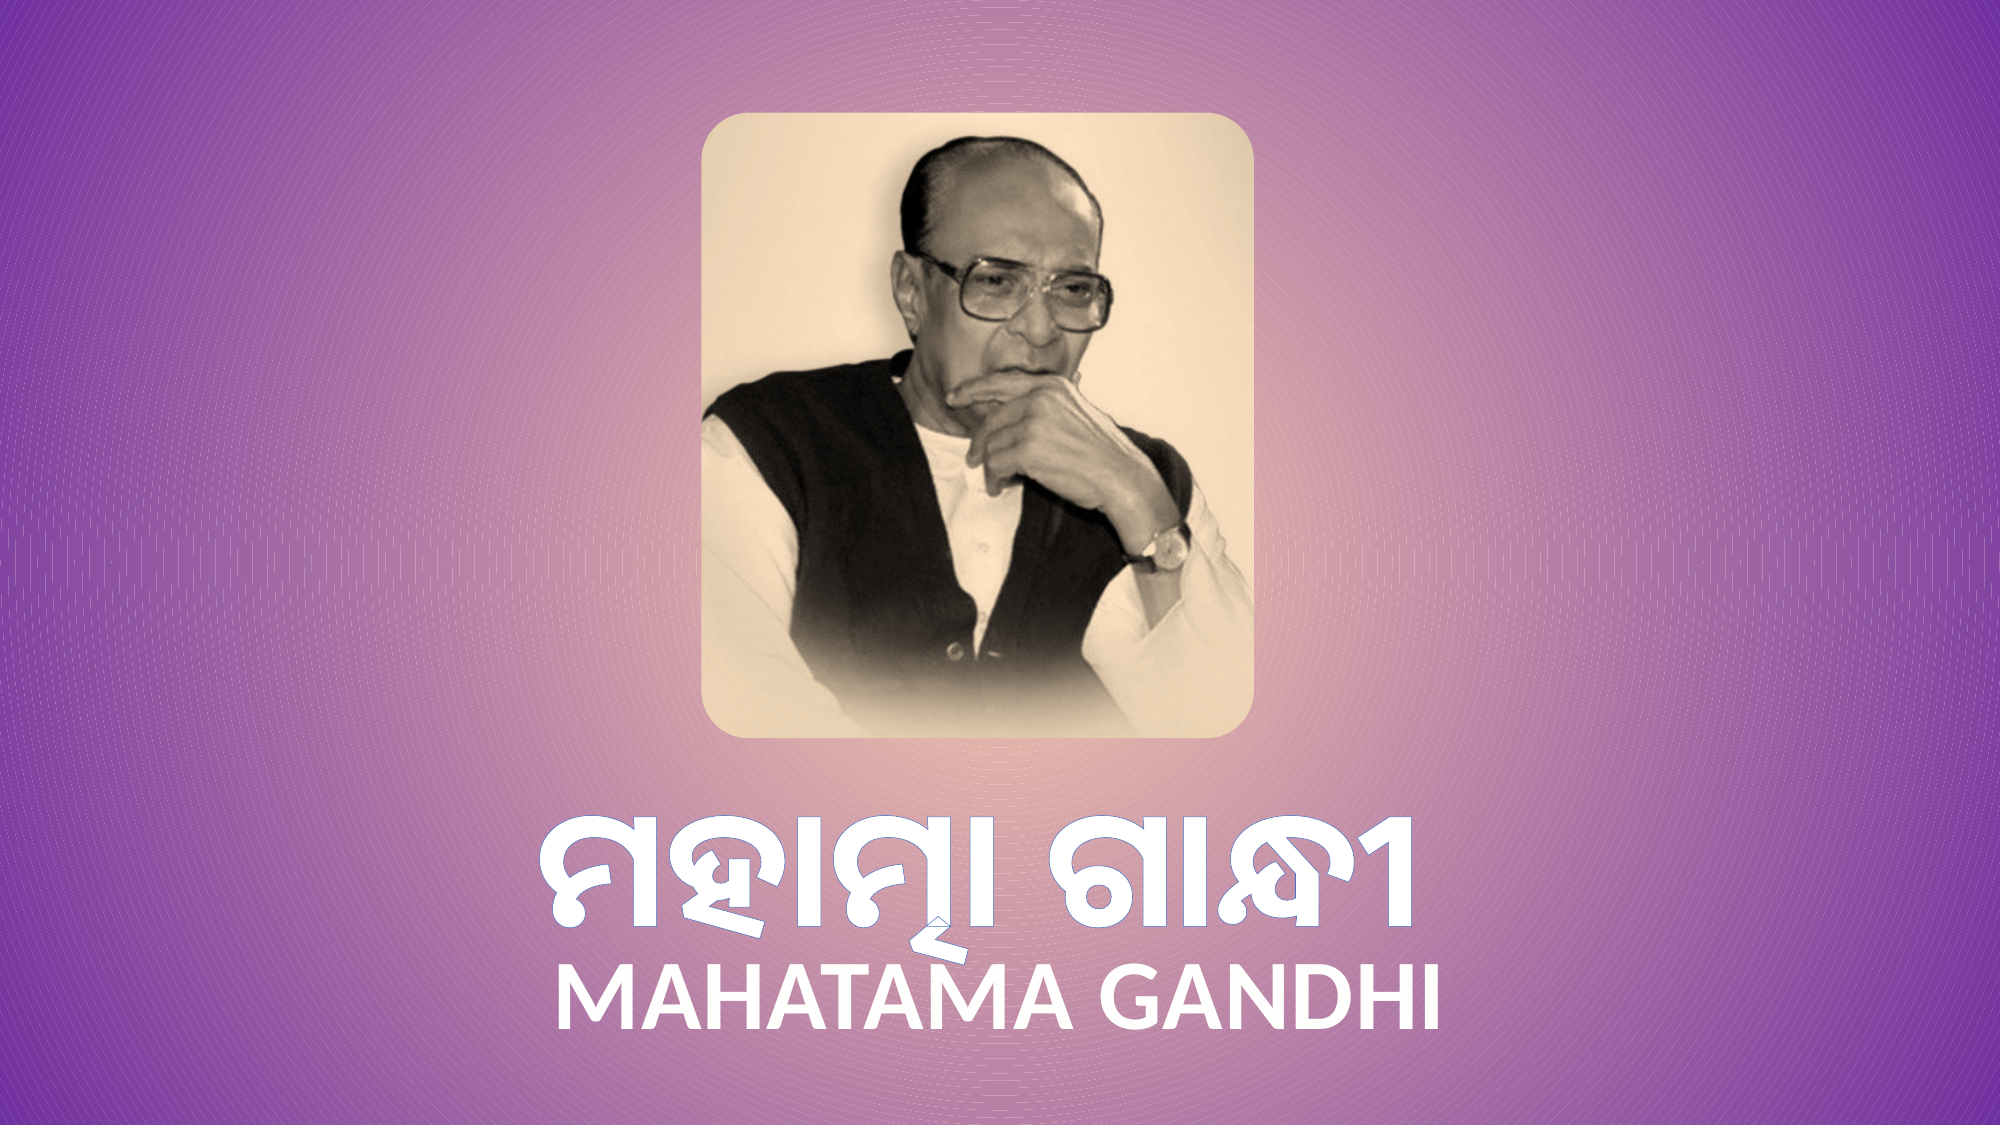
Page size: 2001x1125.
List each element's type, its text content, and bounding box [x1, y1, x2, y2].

subtitle MAHATAMA GANDHI [249, 935, 1750, 1083]
picture [701, 112, 1254, 739]
title ମହାତ୍ମା ଗାନ୍ଧୀ [249, 775, 1750, 935]
